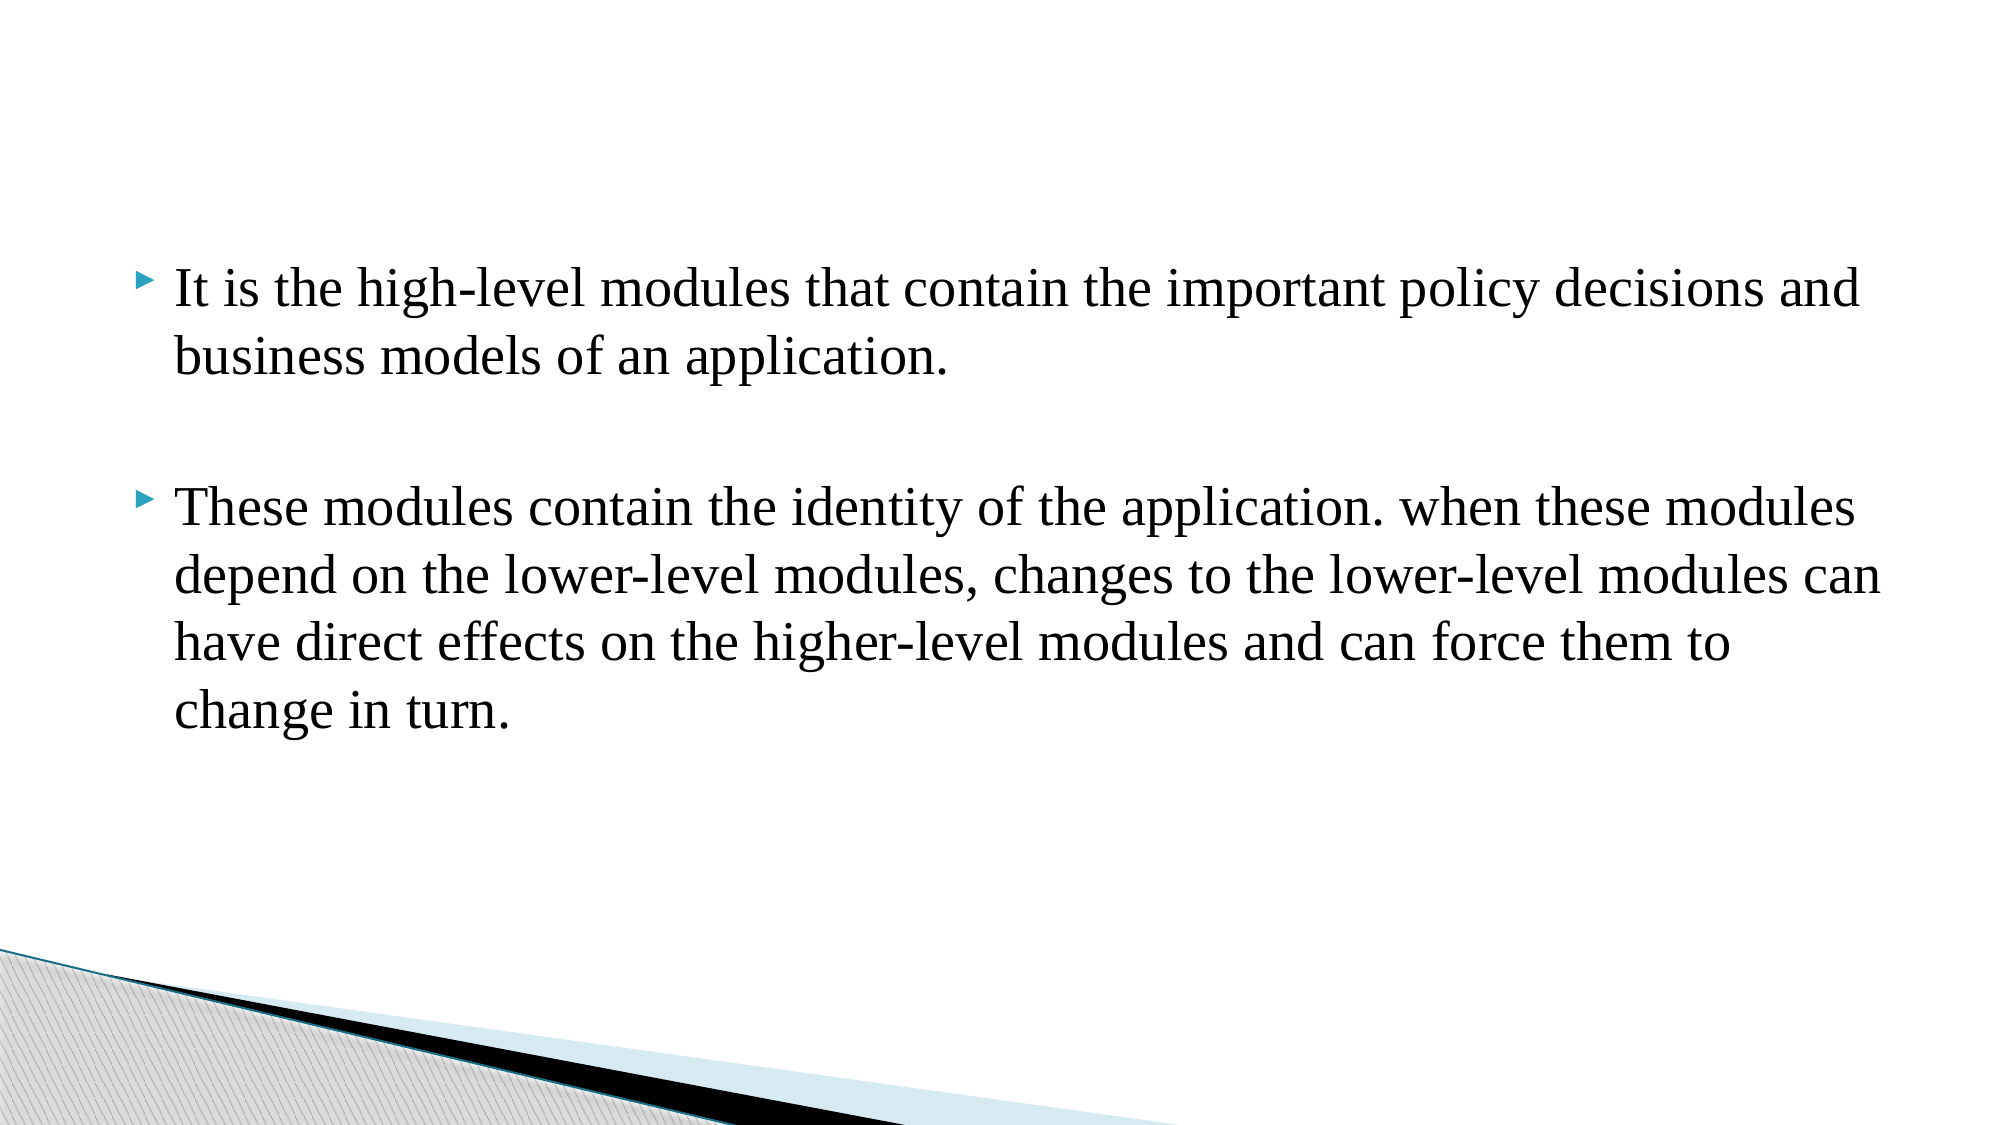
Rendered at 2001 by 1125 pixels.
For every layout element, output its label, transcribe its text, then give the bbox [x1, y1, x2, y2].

list It is the high-level modules that contain the important policy decisions and business models of an application. These modules contain the identity of the application. when these modules depend on the lower-level modules, changes to the lower-level modules can have direct effects on the higher-level modules and can force them to change in turn. [99, 243, 1900, 986]
